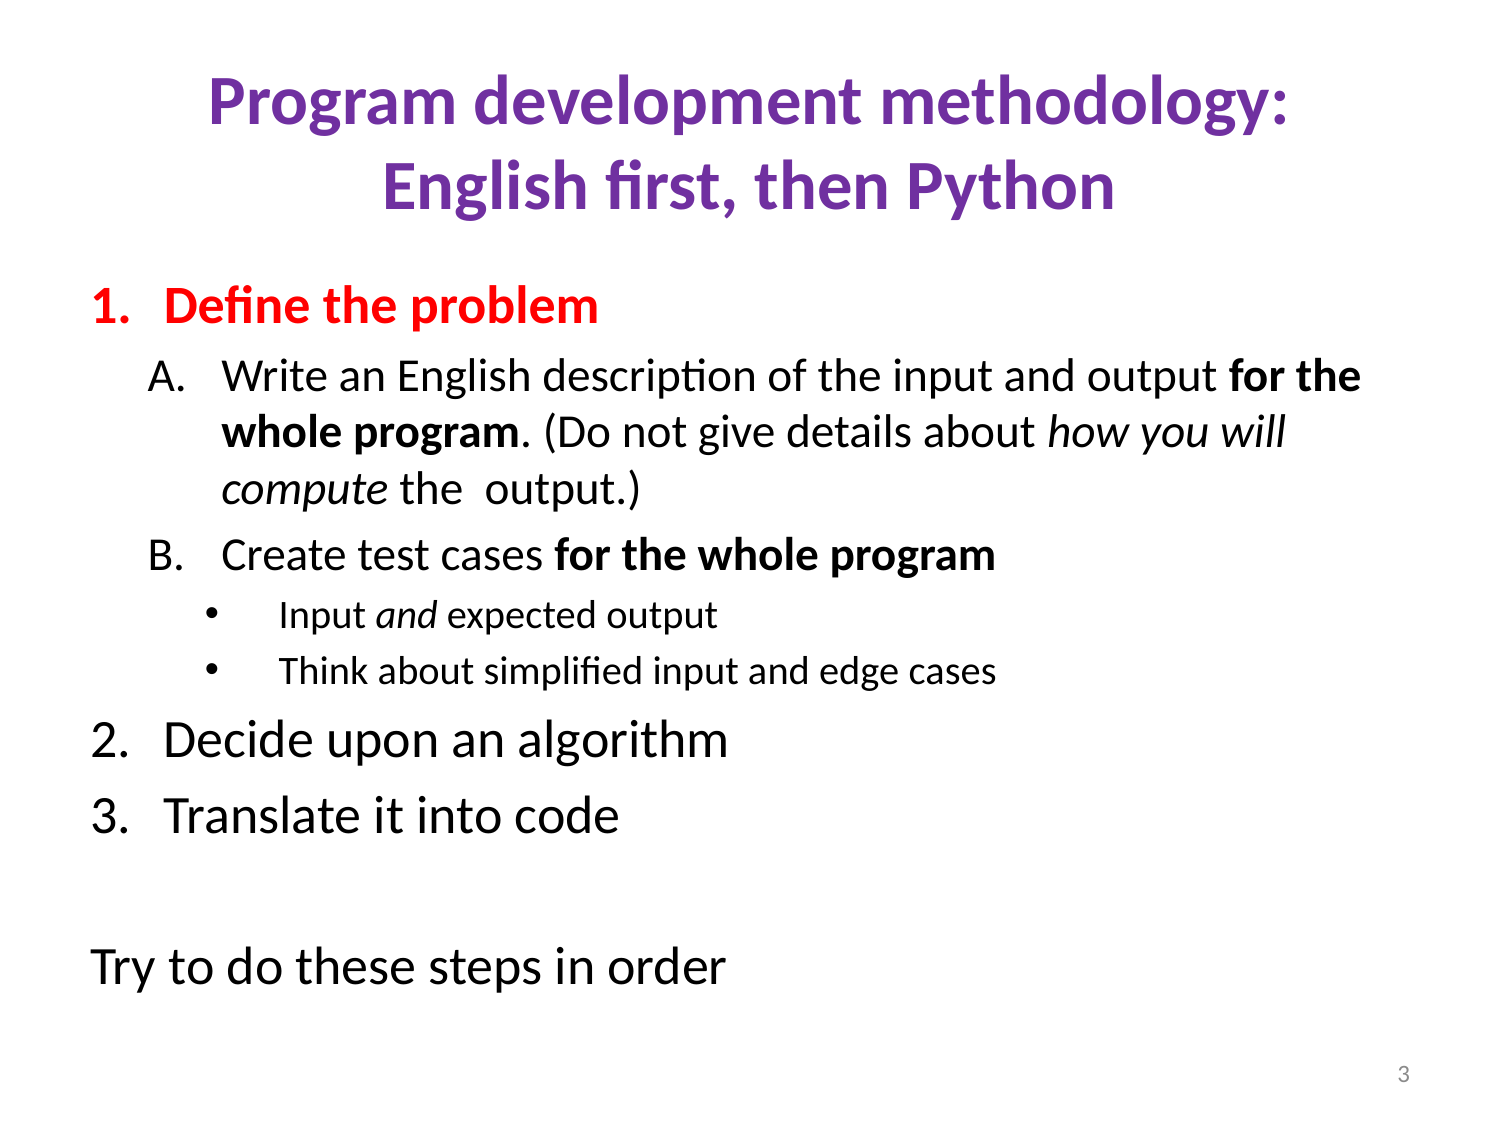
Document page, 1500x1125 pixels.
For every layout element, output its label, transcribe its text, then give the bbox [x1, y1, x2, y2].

slide_number 3 [1074, 1042, 1425, 1103]
title Program development methodology: English first, then Python [75, 45, 1425, 233]
list Define the problem Write an English description of the input and output for the whole program. (Do not give details about how you will compute the output.) Create test cases for the whole program Input and expected output Think about simplified input and edge cases Decide upon an algorithm Translate it into code Try to do these steps in order [75, 262, 1425, 1005]
